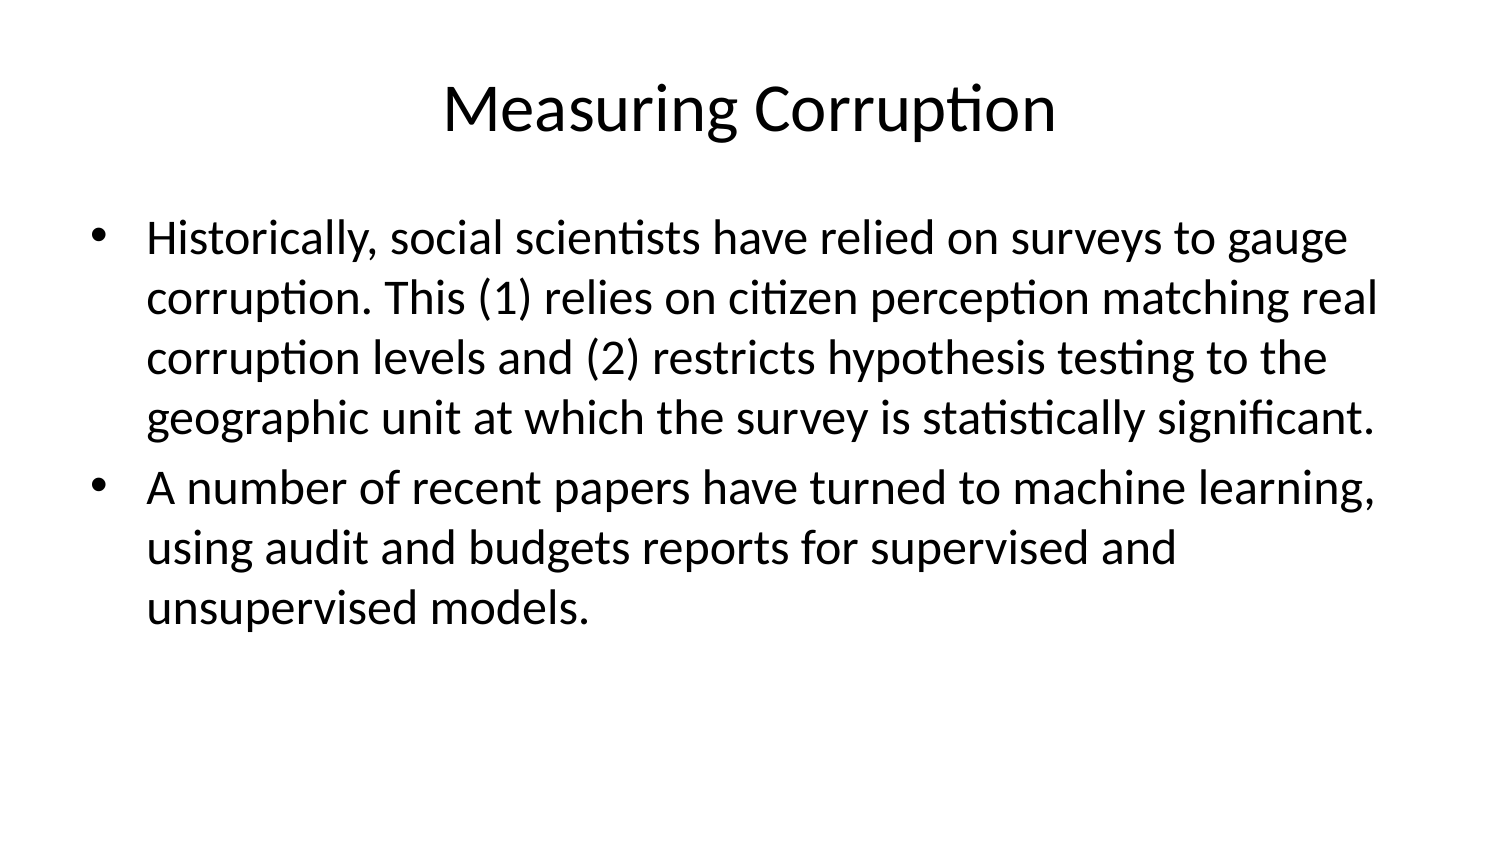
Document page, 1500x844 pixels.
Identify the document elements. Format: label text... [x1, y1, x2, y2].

list Historically, social scientists have relied on surveys to gauge corruption. This (1) relies on citizen perception matching real corruption levels and (2) restricts hypothesis testing to the geographic unit at which the survey is statistically significant. A number of recent papers have turned to machine learning, using audit and budgets reports for supervised and unsupervised models. [75, 196, 1425, 754]
title Measuring Corruption [75, 33, 1425, 175]
